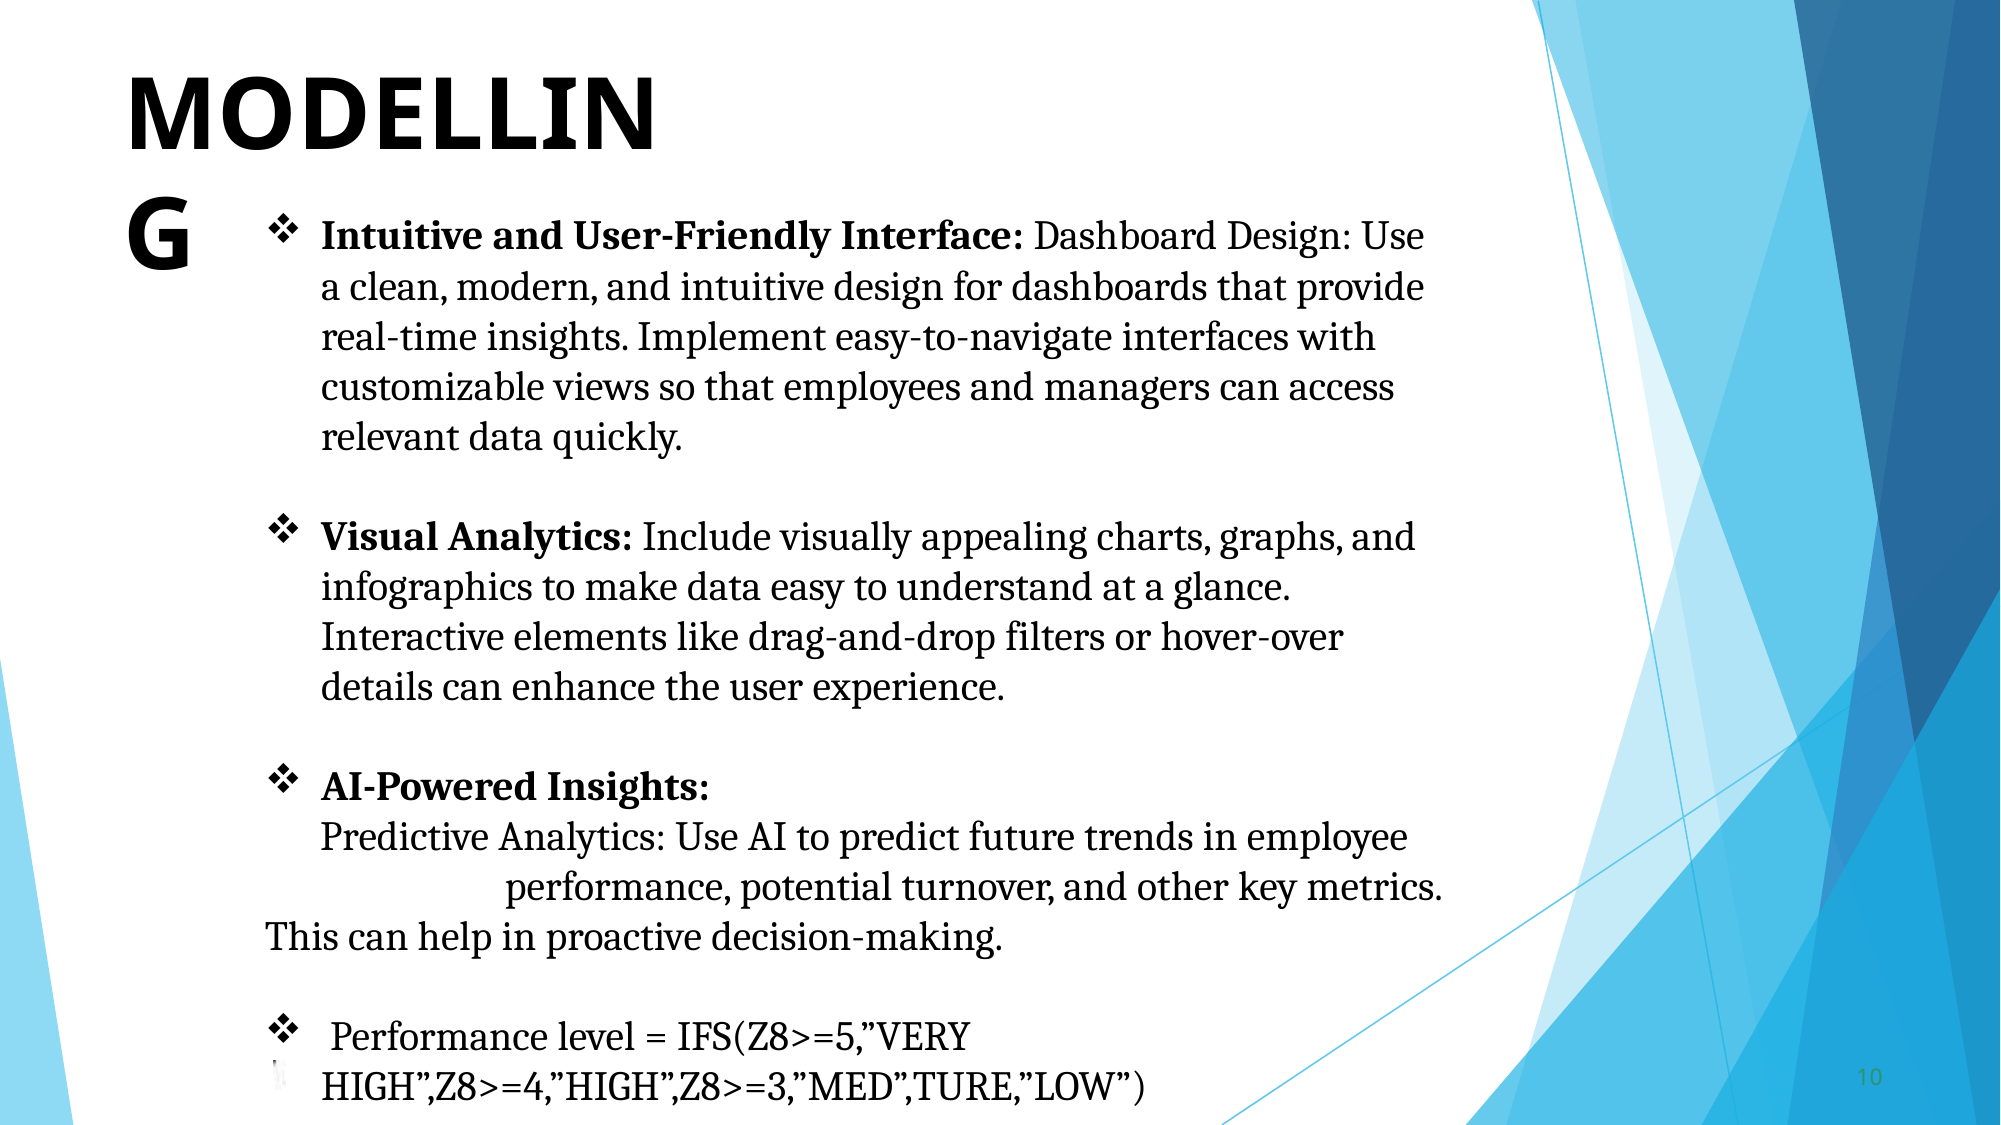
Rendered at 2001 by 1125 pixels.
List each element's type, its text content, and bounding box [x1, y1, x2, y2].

picture [273, 1060, 287, 1091]
text_box MODELLING [121, 47, 675, 290]
text_box Intuitive and User-Friendly Interface: Dashboard Design: Use a clean, modern, and intuitive design for dashboards that provide real-time insights. Implement easy-to-navigate interfaces with customizable views so that employees and managers can access relevant data quickly. Visual Analytics: Include visually appealing charts, graphs, and infographics to make data easy to understand at a glance. Interactive elements like drag-and-drop filters or hover-over details can enhance the user experience. AI-Powered Insights: Predictive Analytics: Use AI to predict future trends in employee performance, potential turnover, and other key metrics. This can help in proactive decision-making. Performance level = IFS(Z8>=5,”VERY HIGH”,Z8>=4,”HIGH”,Z8>=3,”MED”,TURE,”LOW”) [249, 201, 1465, 1117]
text_box 10 [1849, 1061, 1888, 1095]
